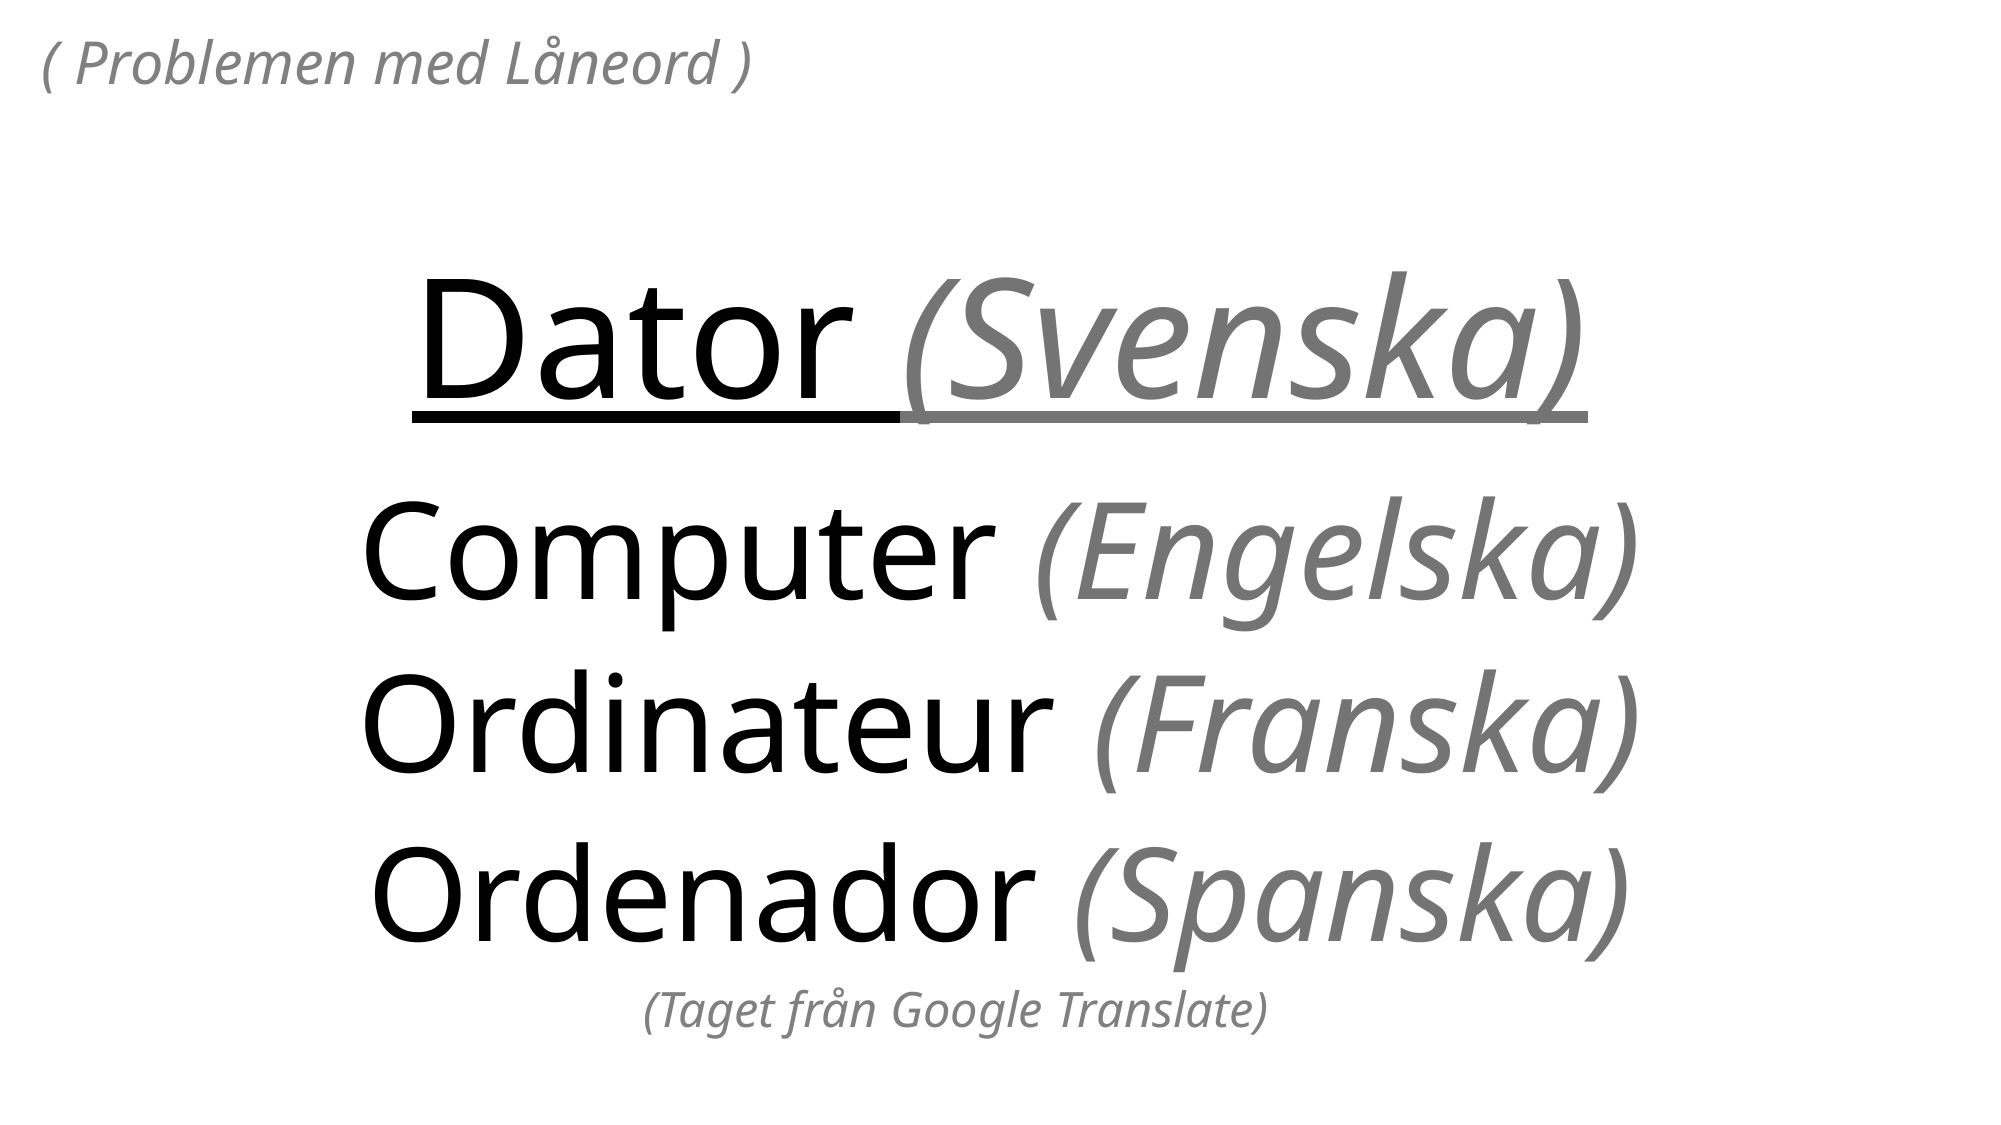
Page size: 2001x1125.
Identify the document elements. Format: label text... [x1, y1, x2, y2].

text_box (Taget från Google Translate) [628, 965, 1371, 1059]
list Dator (Svenska) [393, 247, 1607, 475]
text_box Computer (Engelska) [340, 475, 1660, 648]
title ( Problemen med Låneord ) [26, 18, 769, 112]
text_box Ordinateur (Franska) [340, 648, 1660, 821]
text_box Ordenador (Spanska) [340, 821, 1660, 995]
